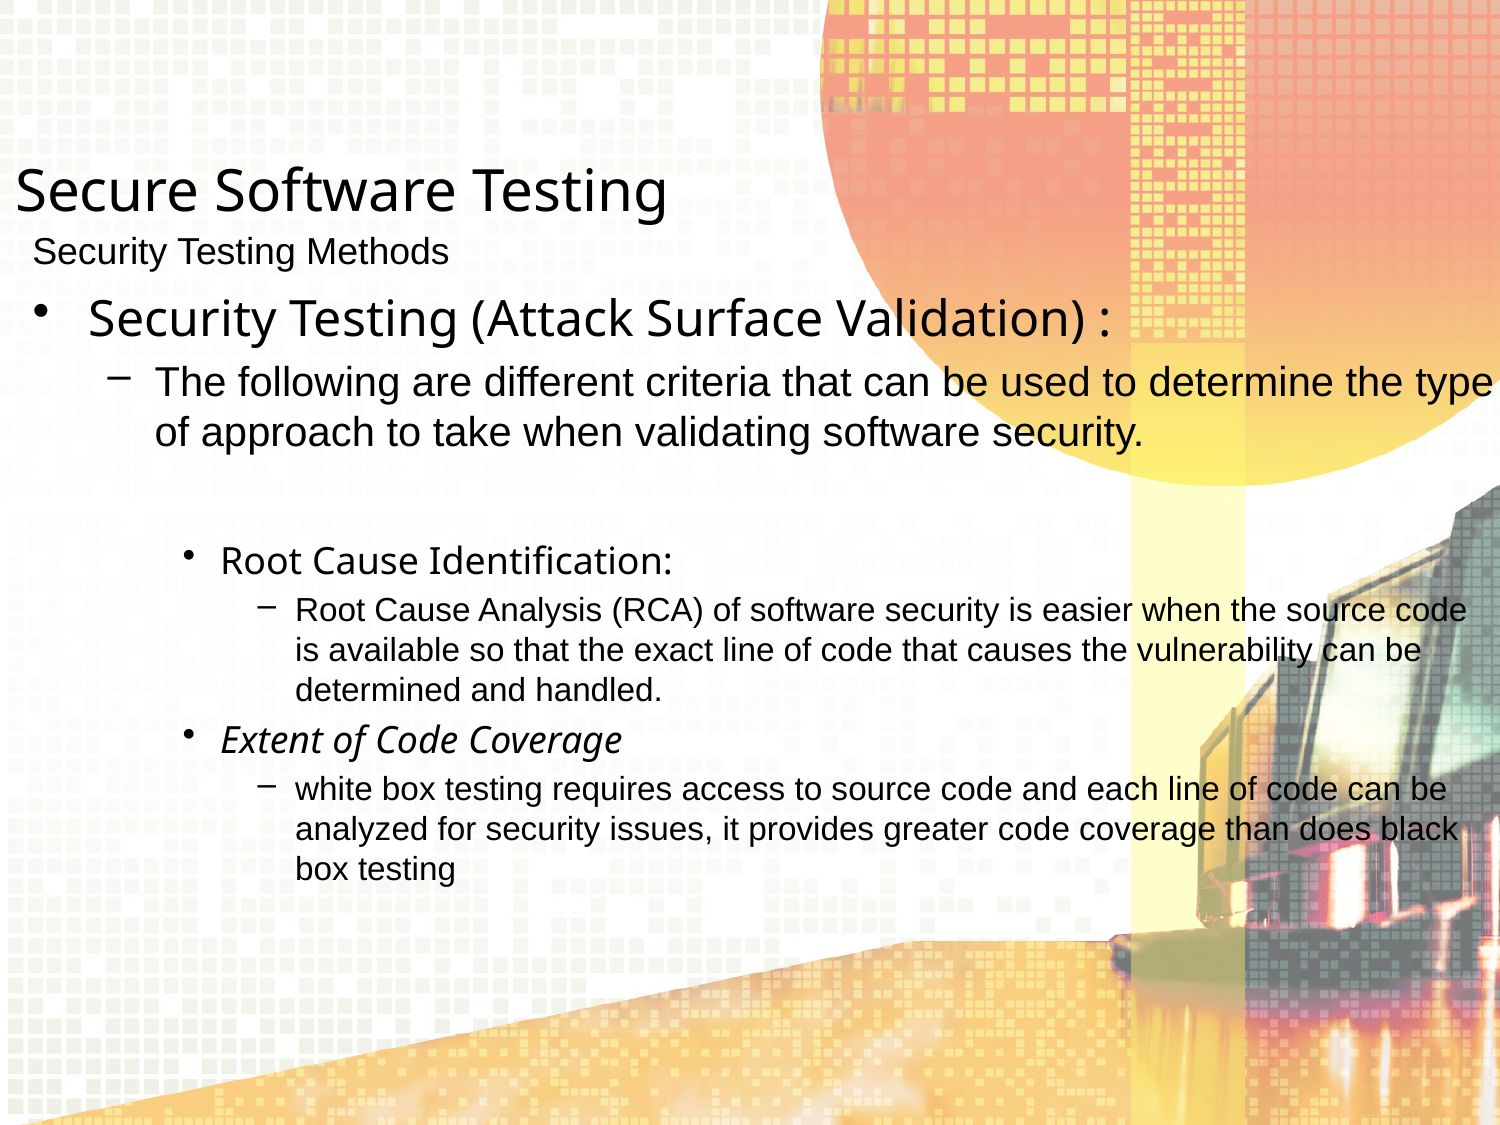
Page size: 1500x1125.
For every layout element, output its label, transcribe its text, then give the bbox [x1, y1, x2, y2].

text_box Security Testing Methods [17, 219, 951, 278]
text_box Secure Software Testing [0, 113, 1038, 264]
list Security Testing (Attack Surface Validation) : The following are different criteria that can be used to determine the type of approach to take when validating software security. Root Cause Identification: Root Cause Analysis (RCA) of software security is easier when the source code is available so that the exact line of code that causes the vulnerability can be determined and handled. Extent of Code Coverage white box testing requires access to source code and each line of code can be analyzed for security issues, it provides greater code coverage than does black box testing [17, 278, 1500, 1125]
